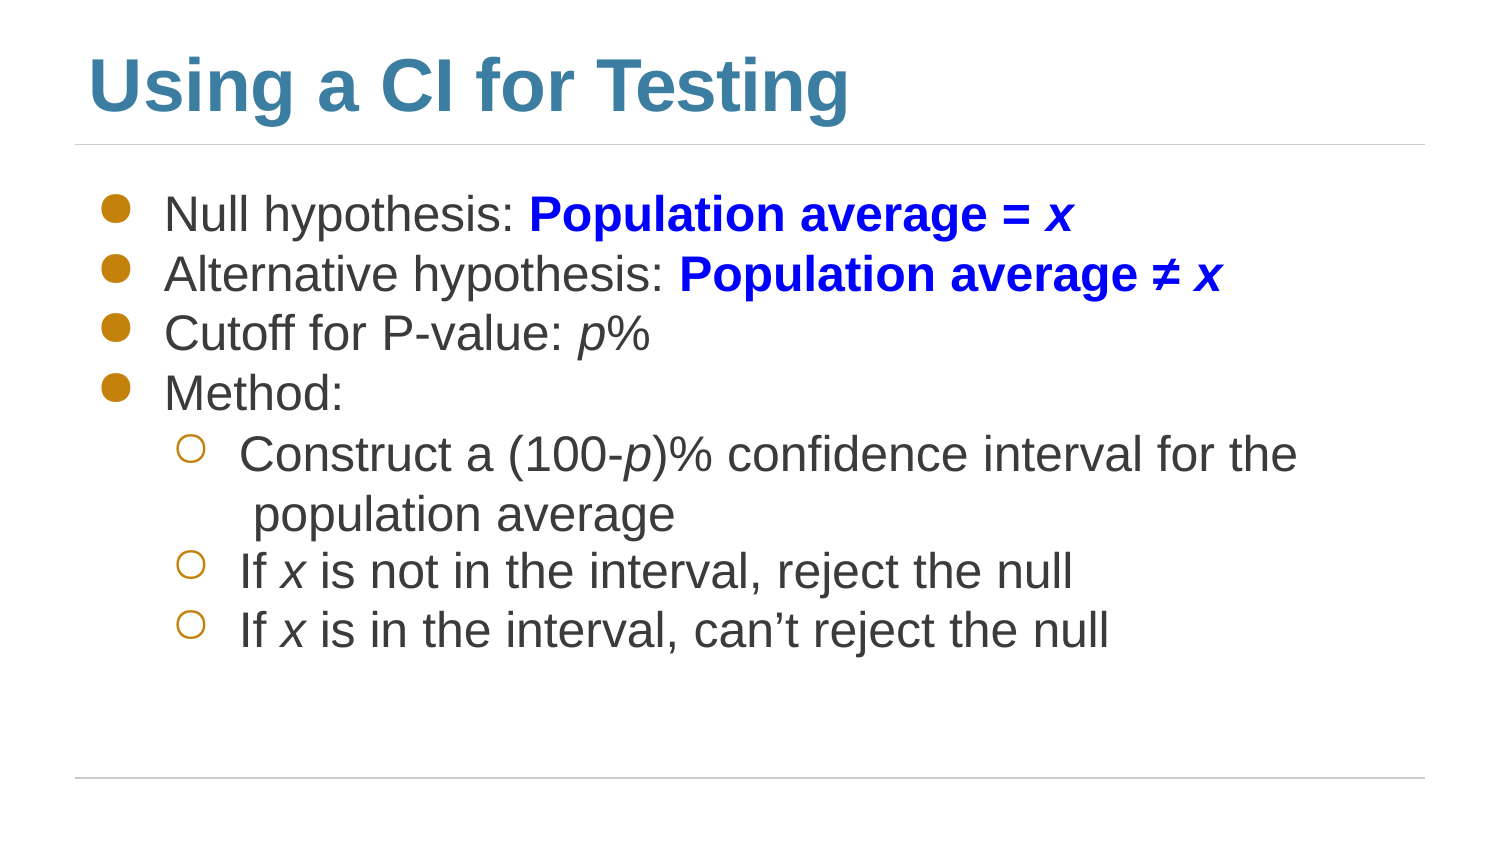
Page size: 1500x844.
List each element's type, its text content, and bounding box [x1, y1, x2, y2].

text_box Null hypothesis: Population average = x Alternative hypothesis: Population average ≠ x Cutoff for P-value: p% Method: Construct a (100-p)% confidence interval for the population average If x is not in the interval, reject the null If x is in the interval, can’t reject the null [94, 179, 1302, 658]
title Using a CI for Testing [86, 34, 861, 178]
